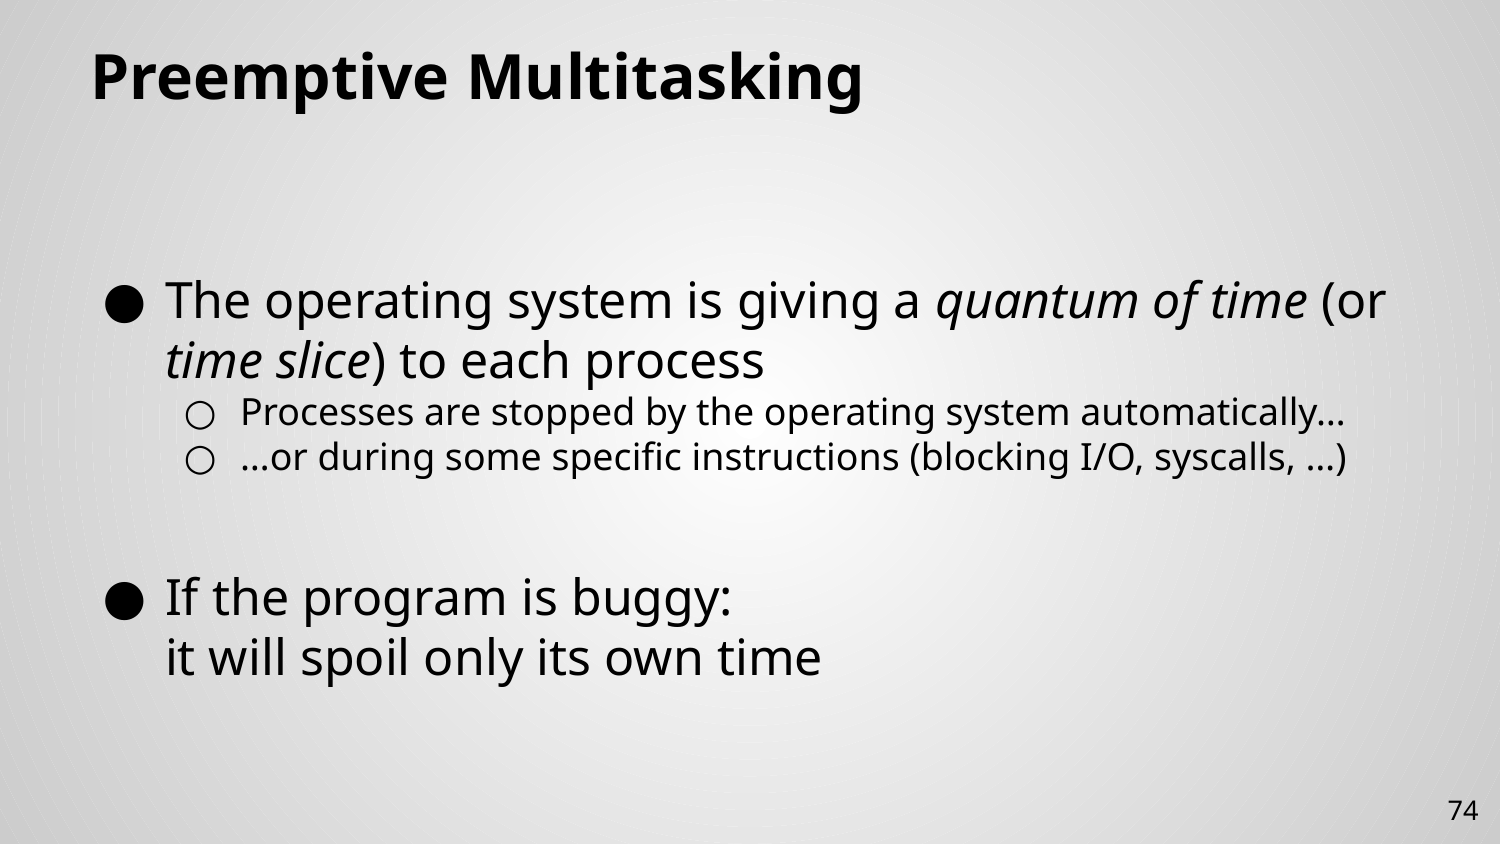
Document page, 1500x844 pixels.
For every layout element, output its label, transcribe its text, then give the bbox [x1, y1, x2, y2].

list The operating system is giving a quantum of time (or time slice) to each process Processes are stopped by the operating system automatically… …or during some specific instructions (blocking I/O, syscalls, …) If the program is buggy: it will spoil only its own time [75, 145, 1425, 808]
title Preemptive Multitasking [75, 33, 1425, 128]
slide_number 74 [1403, 779, 1494, 844]
